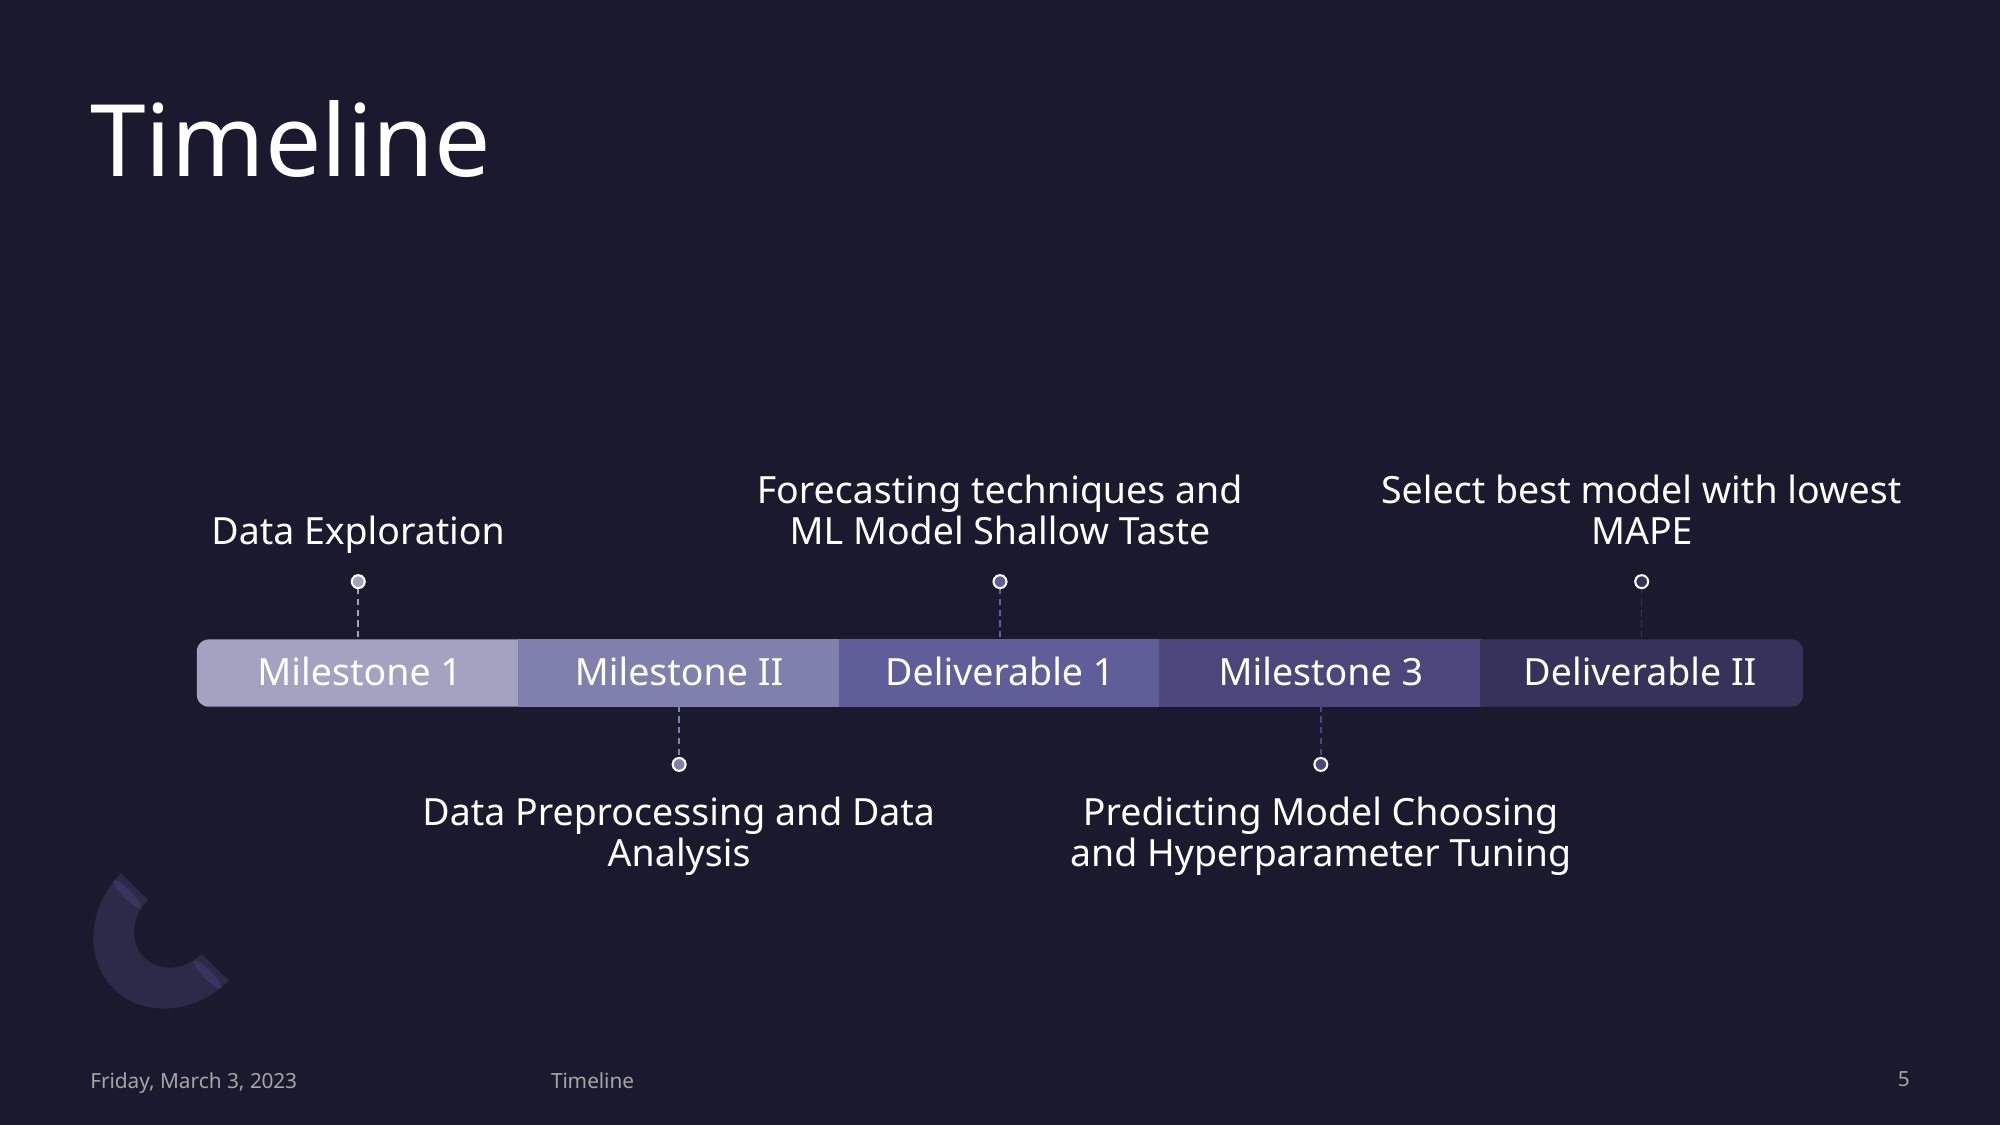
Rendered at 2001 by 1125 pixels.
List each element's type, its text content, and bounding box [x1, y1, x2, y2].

slide_number ‹#› [1632, 1067, 1910, 1093]
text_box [90, 346, 1910, 1000]
title Timeline [90, 90, 1910, 309]
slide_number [90, 1067, 522, 1093]
footer Timeline [551, 1067, 1598, 1093]
